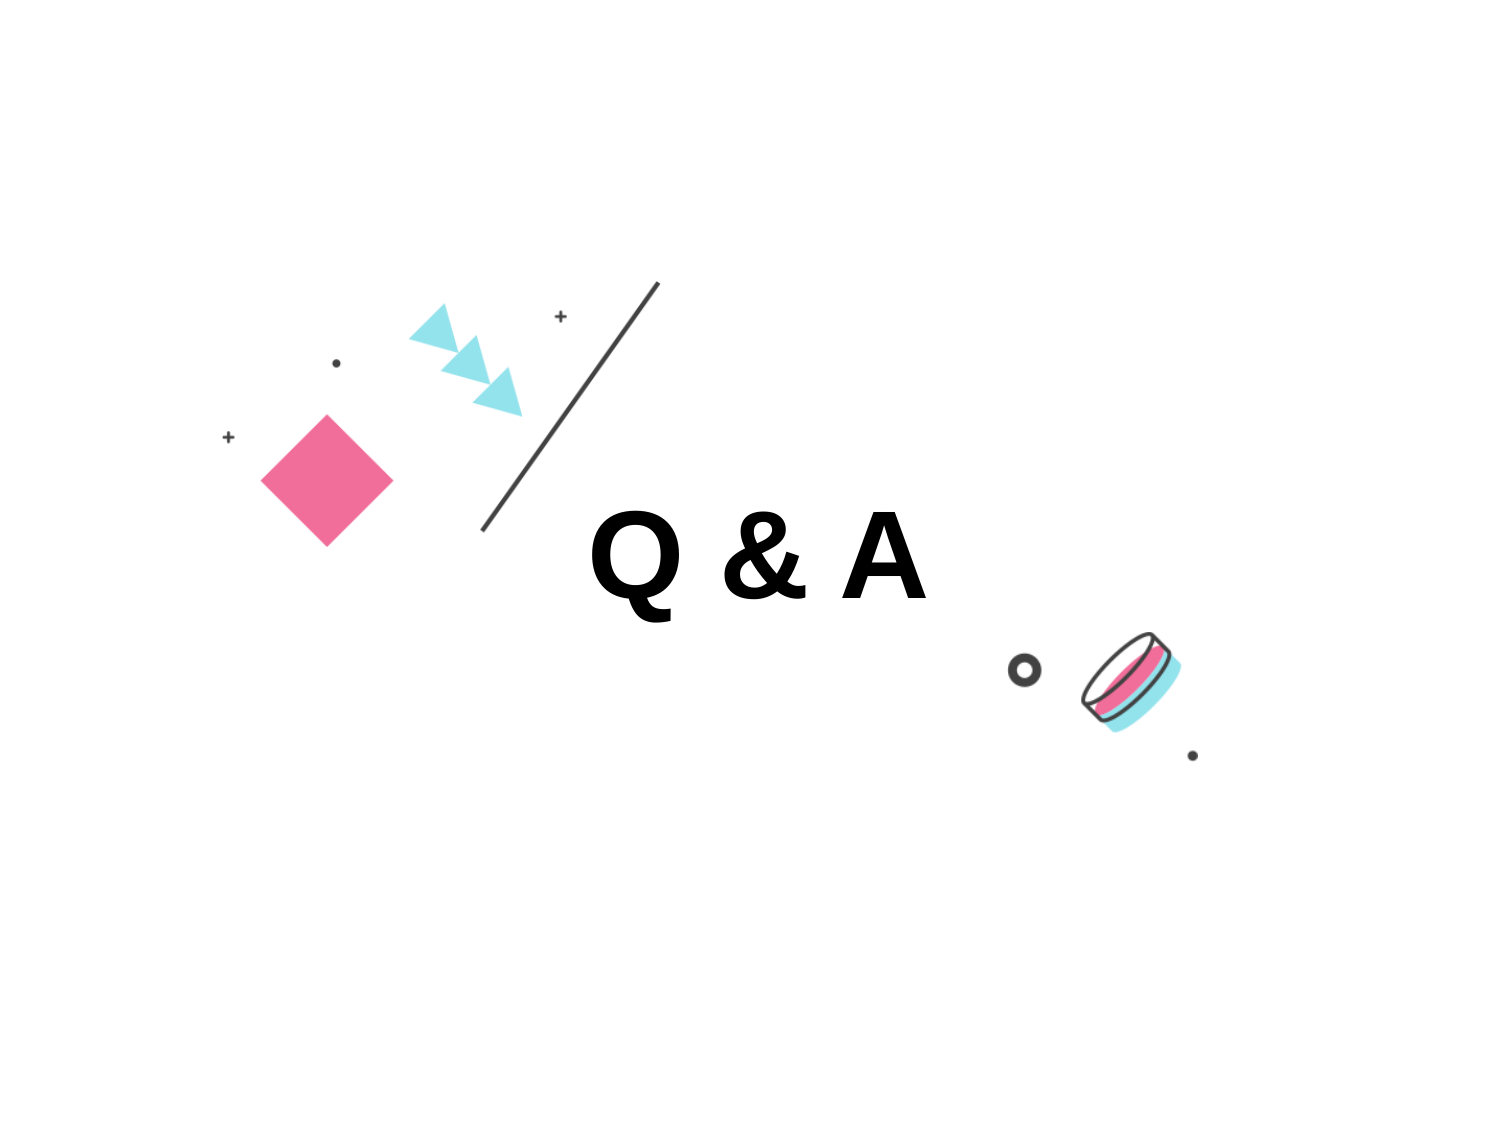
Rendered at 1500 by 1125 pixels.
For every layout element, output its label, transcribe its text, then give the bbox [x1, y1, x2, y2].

picture [1007, 632, 1199, 762]
picture [222, 280, 661, 547]
text_box Q & A [572, 466, 1171, 631]
